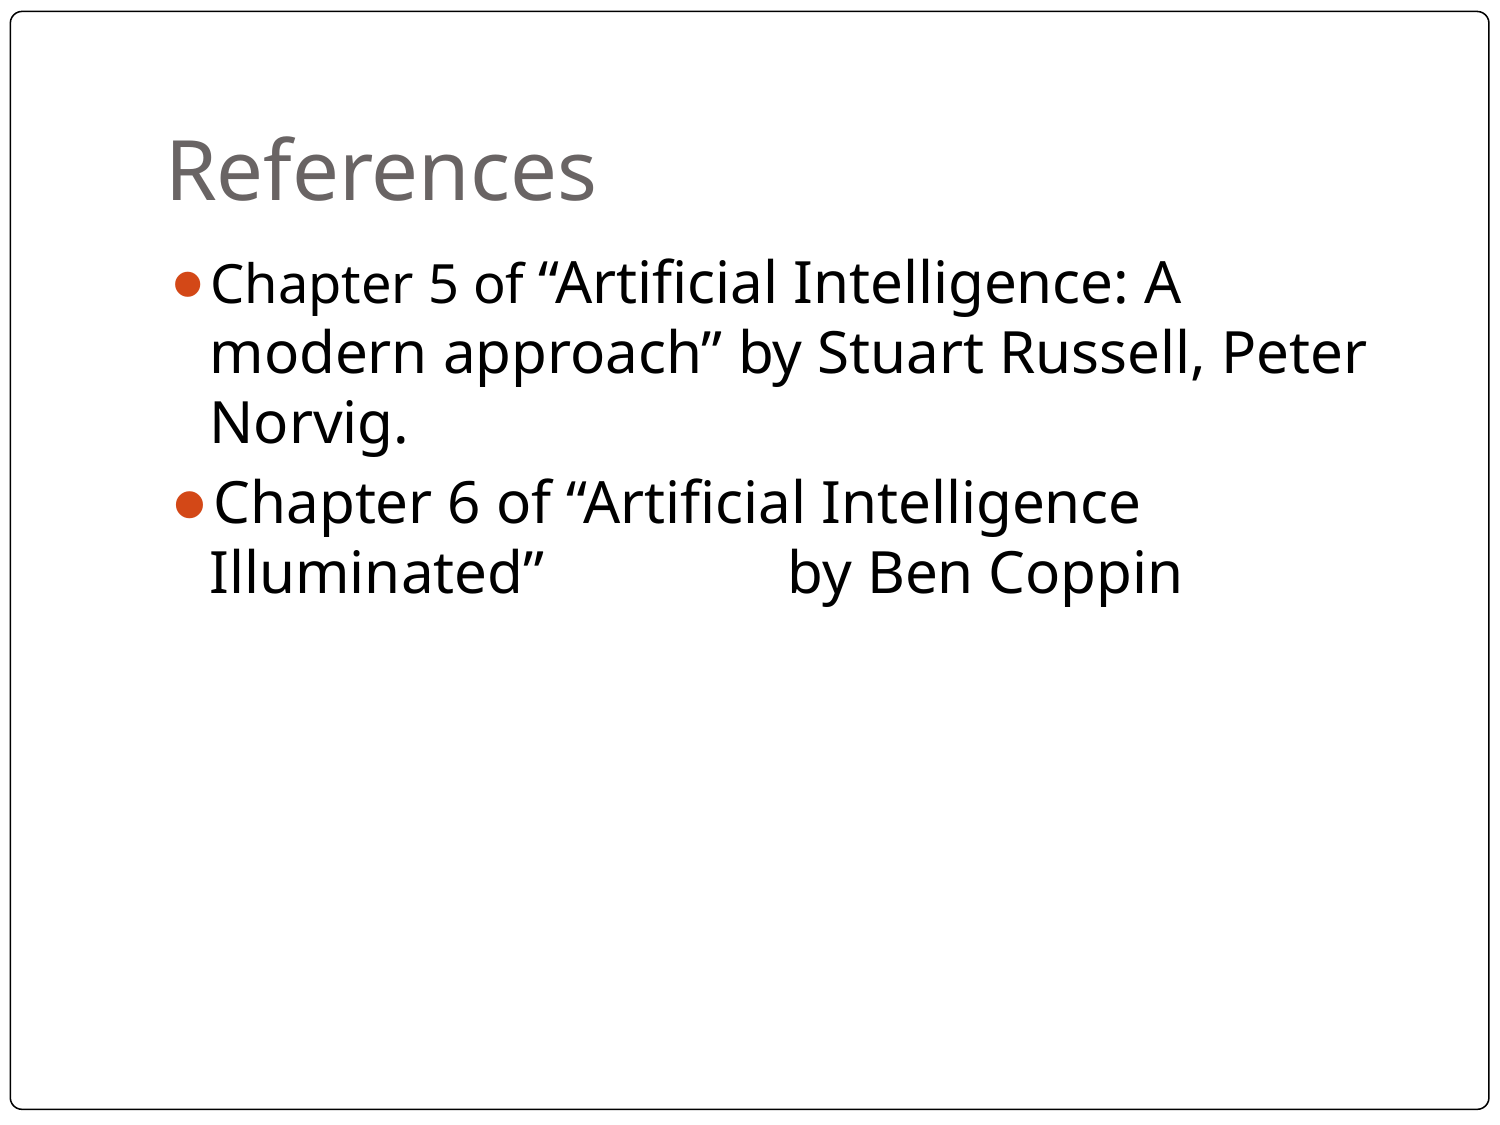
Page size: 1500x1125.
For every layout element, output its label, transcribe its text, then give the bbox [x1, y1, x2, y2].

title References [150, 45, 1425, 233]
list Chapter 5 of “Artificial Intelligence: A modern approach” by Stuart Russell, Peter Norvig. Chapter 6 of “Artificial Intelligence Illuminated” by Ben Coppin [150, 237, 1425, 988]
